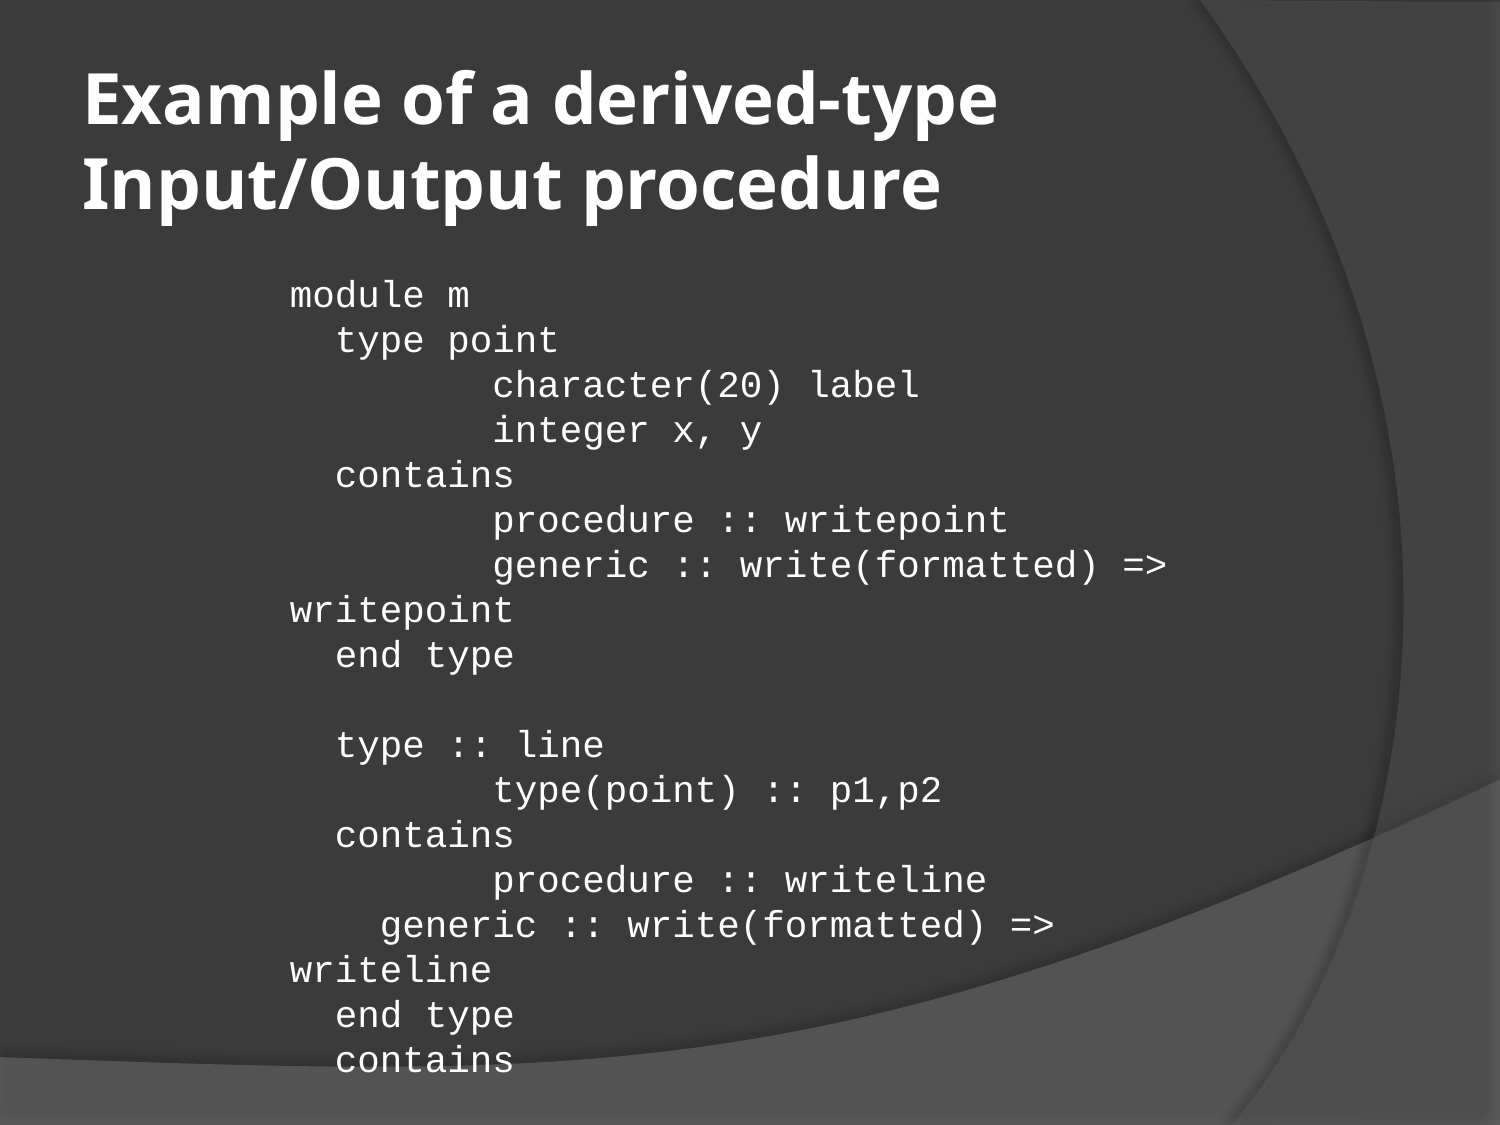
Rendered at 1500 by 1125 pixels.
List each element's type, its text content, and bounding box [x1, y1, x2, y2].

footer [75, 987, 1425, 1103]
text_box module m type point character(20) label integer x, y contains procedure :: writepoint generic :: write(formatted) => writepoint end type type :: line type(point) :: p1,p2 contains procedure :: writeline generic :: write(formatted) => writeline end type contains [274, 262, 1250, 987]
title Example of a derived-type Input/Output procedure [75, 45, 1300, 233]
